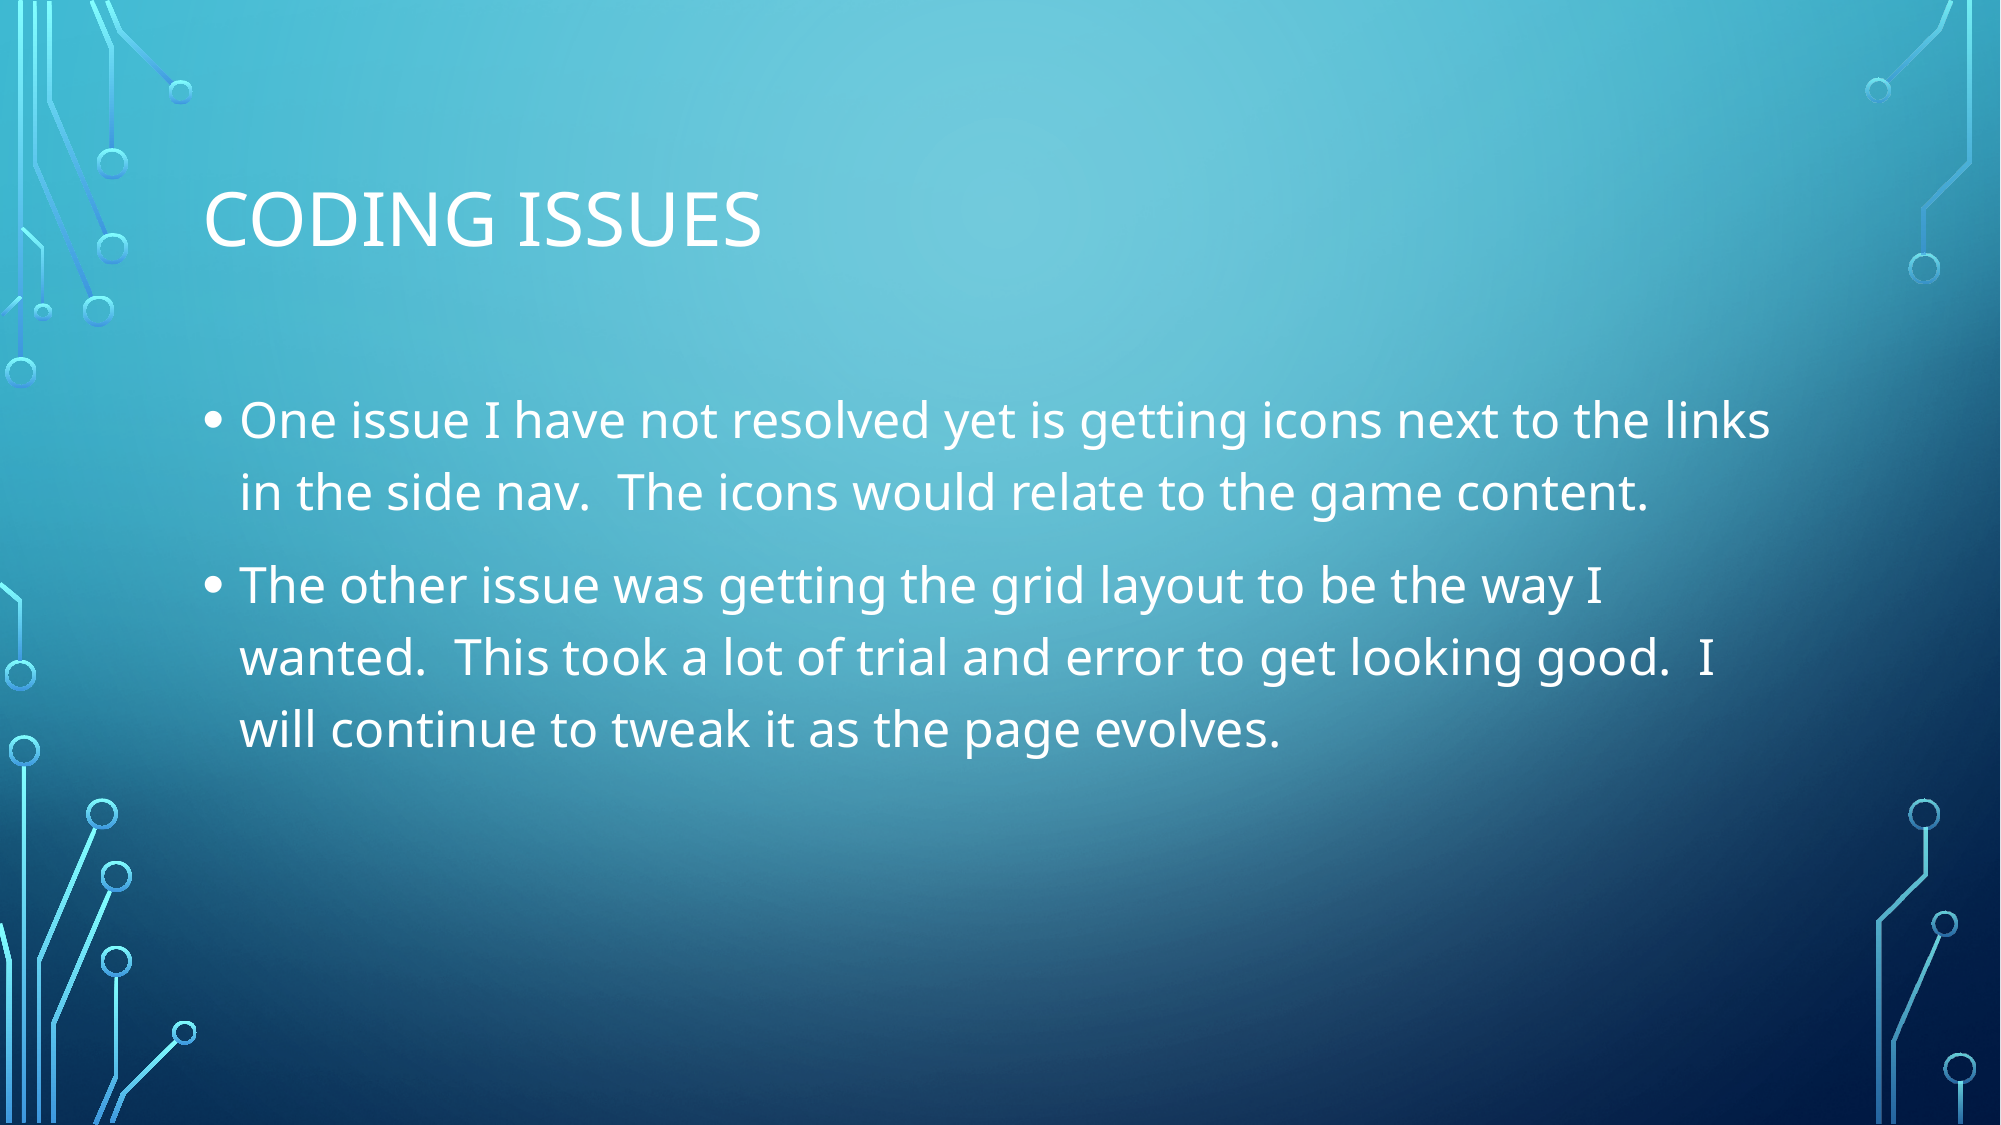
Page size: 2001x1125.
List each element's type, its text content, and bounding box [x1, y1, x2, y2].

title Coding ISsues [187, 101, 1813, 344]
list One issue I have not resolved yet is getting icons next to the links in the side nav. The icons would relate to the game content. The other issue was getting the grid layout to be the way I wanted. This took a lot of trial and error to get looking good. I will continue to tweak it as the page evolves. [187, 369, 1813, 950]
